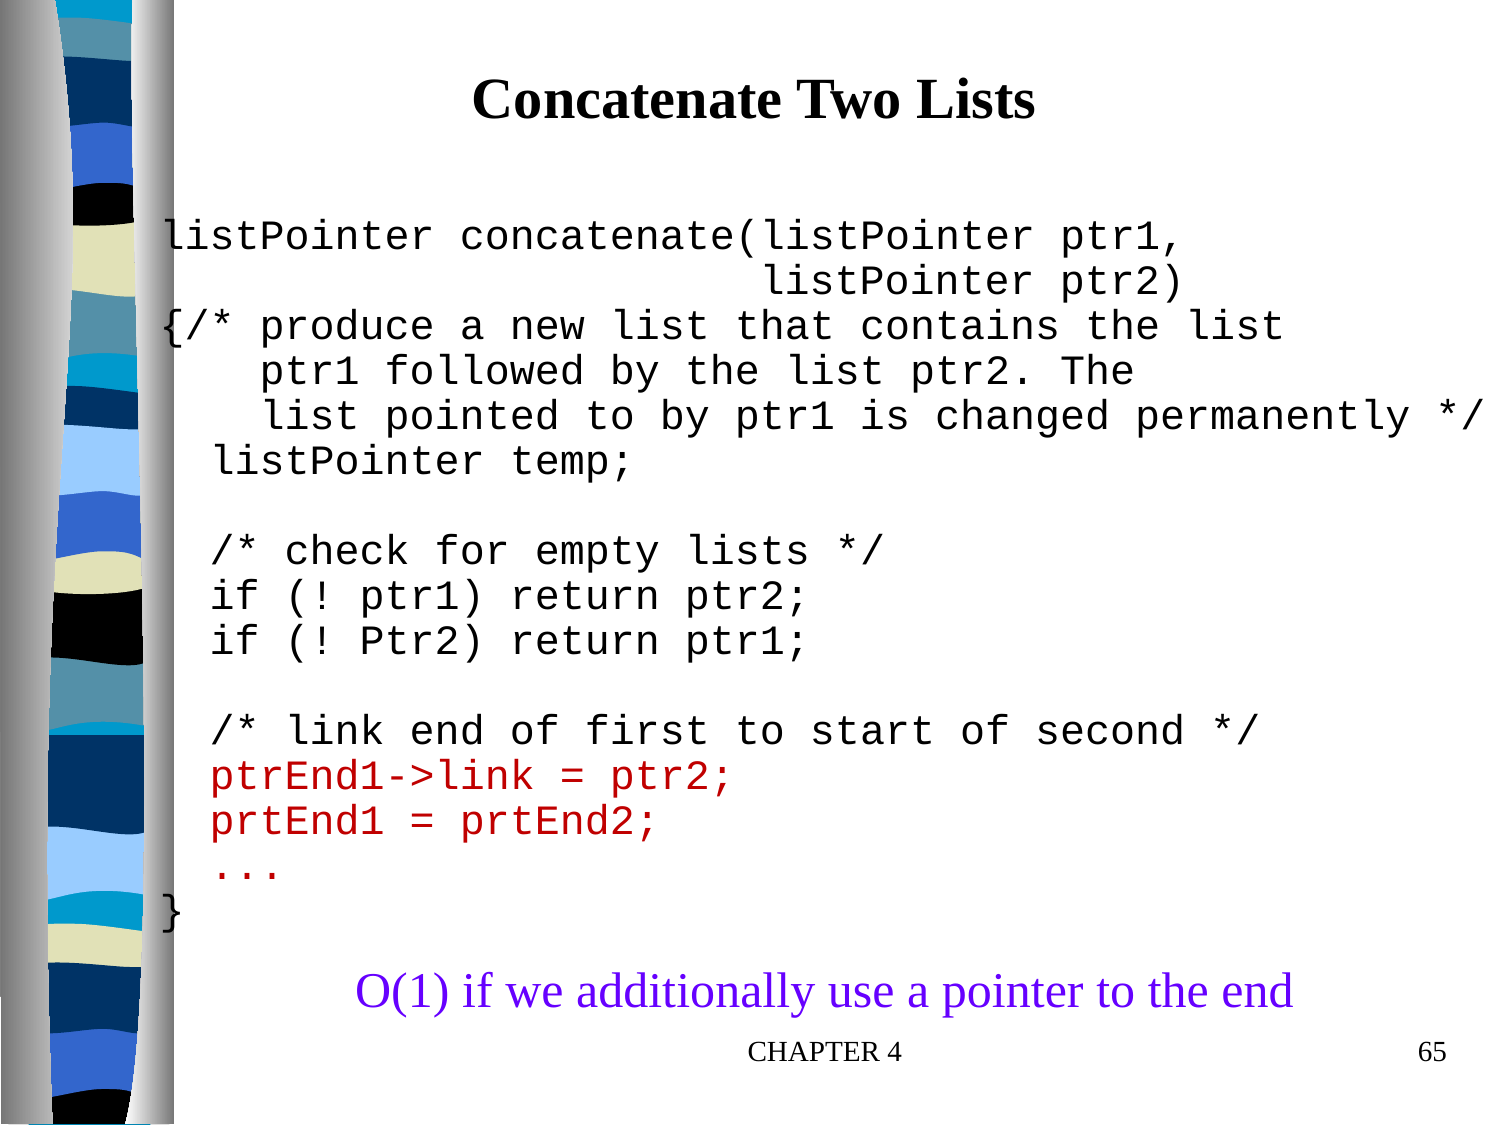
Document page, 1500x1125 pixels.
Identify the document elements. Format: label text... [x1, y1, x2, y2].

slide_number 65 [1149, 1025, 1463, 1100]
text_box O(1) if we additionally use a pointer to the end [340, 949, 1310, 1025]
text_box Concatenate Two Lists [63, 1, 1445, 190]
footer CHAPTER 4 [587, 1025, 1063, 1100]
text_box listPointer concatenate(listPointer ptr1, listPointer ptr2) {/* produce a new list that contains the list ptr1 followed by the list ptr2. The list pointed to by ptr1 is changed permanently */ listPointer temp; /* check for empty lists */ if (! ptr1) return ptr2; if (! Ptr2) return ptr1; /* link end of first to start of second */ ptrEnd1->link = ptr2; prtEnd1 = prtEnd2; ... } [144, 206, 1500, 941]
